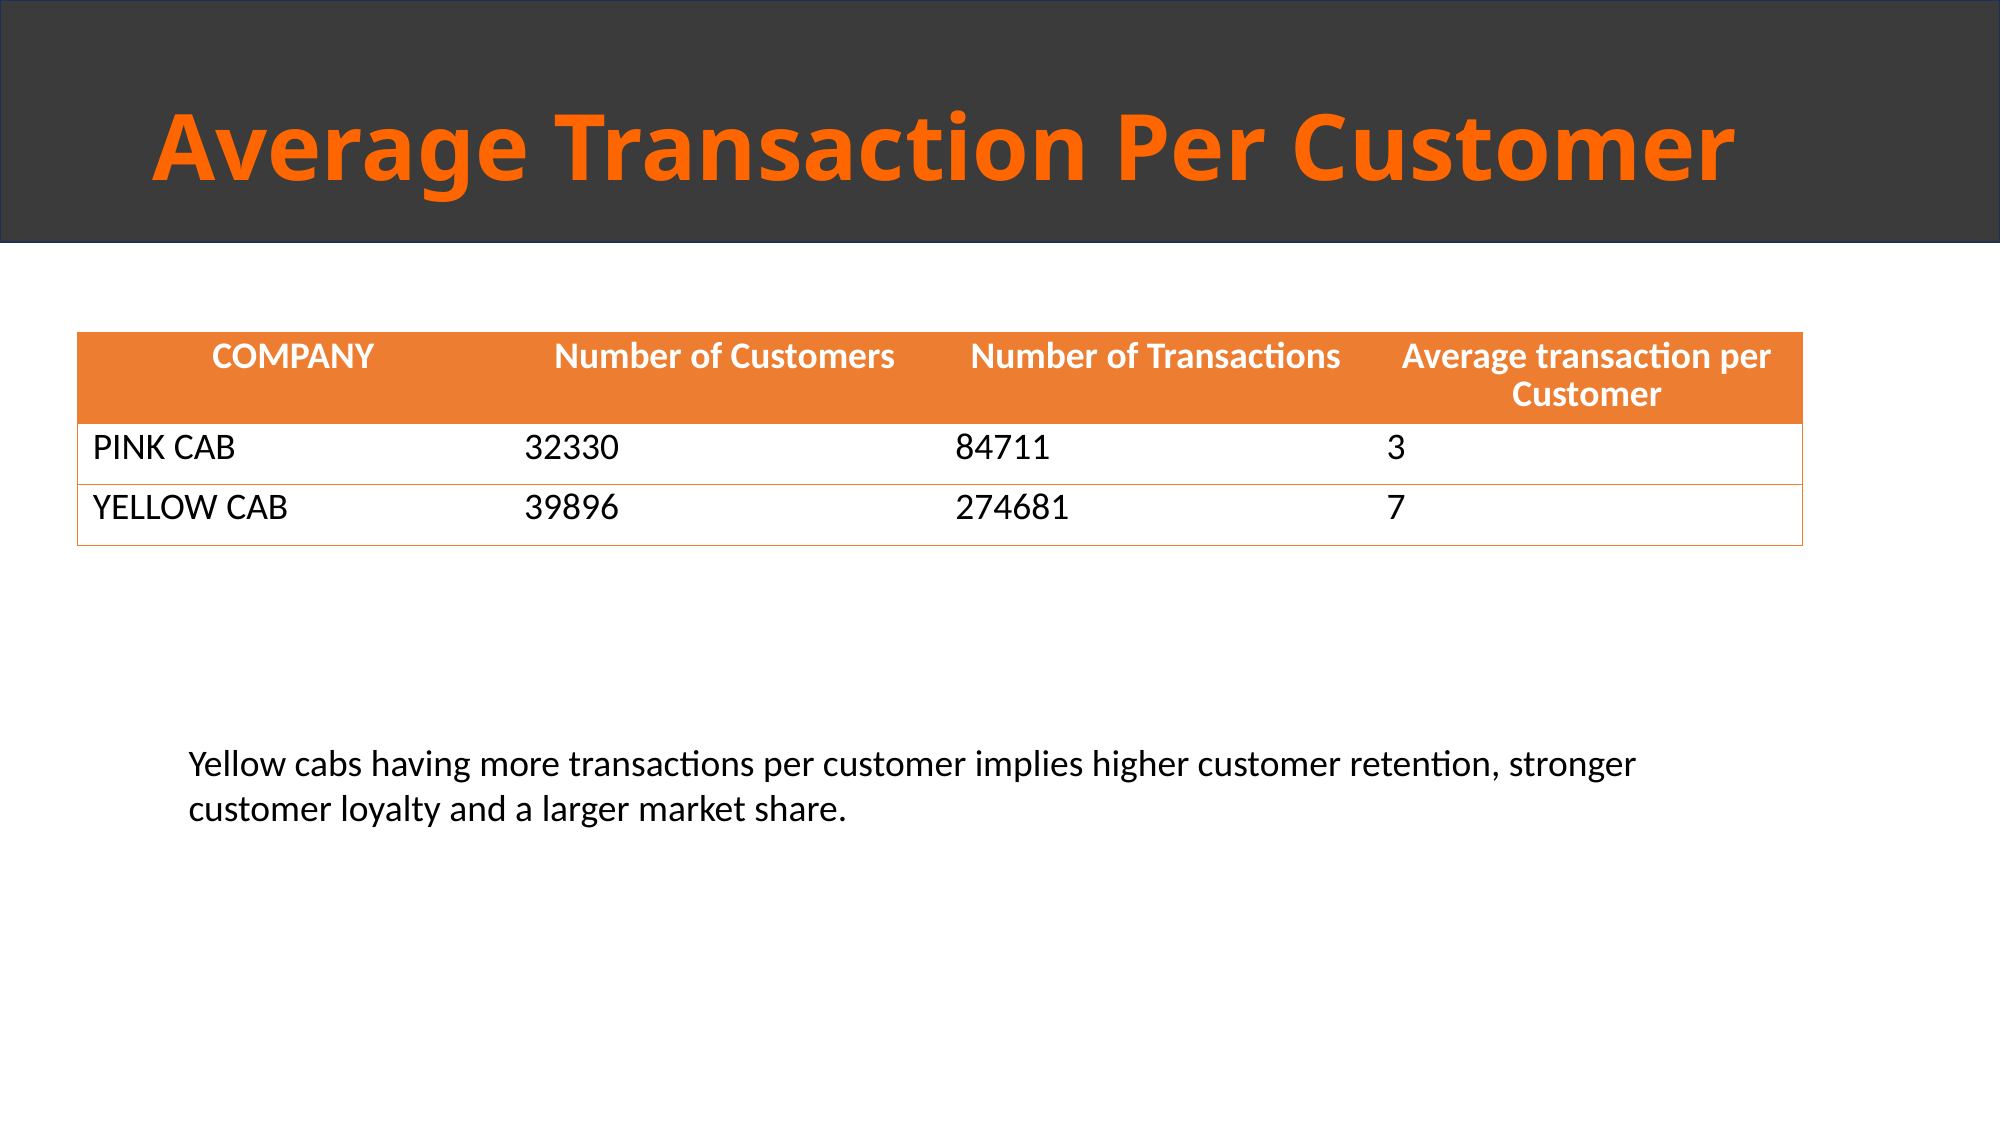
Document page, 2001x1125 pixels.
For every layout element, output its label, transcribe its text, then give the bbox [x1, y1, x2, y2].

table_cell 39896 [509, 485, 940, 545]
table_header COMPANY [78, 333, 509, 423]
table_cell 3 [1372, 424, 1802, 484]
table_cell 7 [1372, 485, 1802, 545]
table_cell PINK CAB [78, 424, 509, 484]
table_cell YELLOW CAB [78, 485, 509, 545]
table_cell 274681 [940, 485, 1372, 545]
text_box [0, 0, 2000, 243]
table_header Number of Customers [509, 333, 940, 423]
table_header Average transaction per Customer [1372, 333, 1802, 423]
table_cell 32330 [509, 424, 940, 484]
title Average Transaction Per Customer [137, 59, 1863, 242]
table_header Number of Transactions [940, 333, 1372, 423]
text_box Yellow cabs having more transactions per customer implies higher customer retention, stronger customer loyalty and a larger market share. [173, 731, 1708, 837]
table_cell 84711 [940, 424, 1372, 484]
